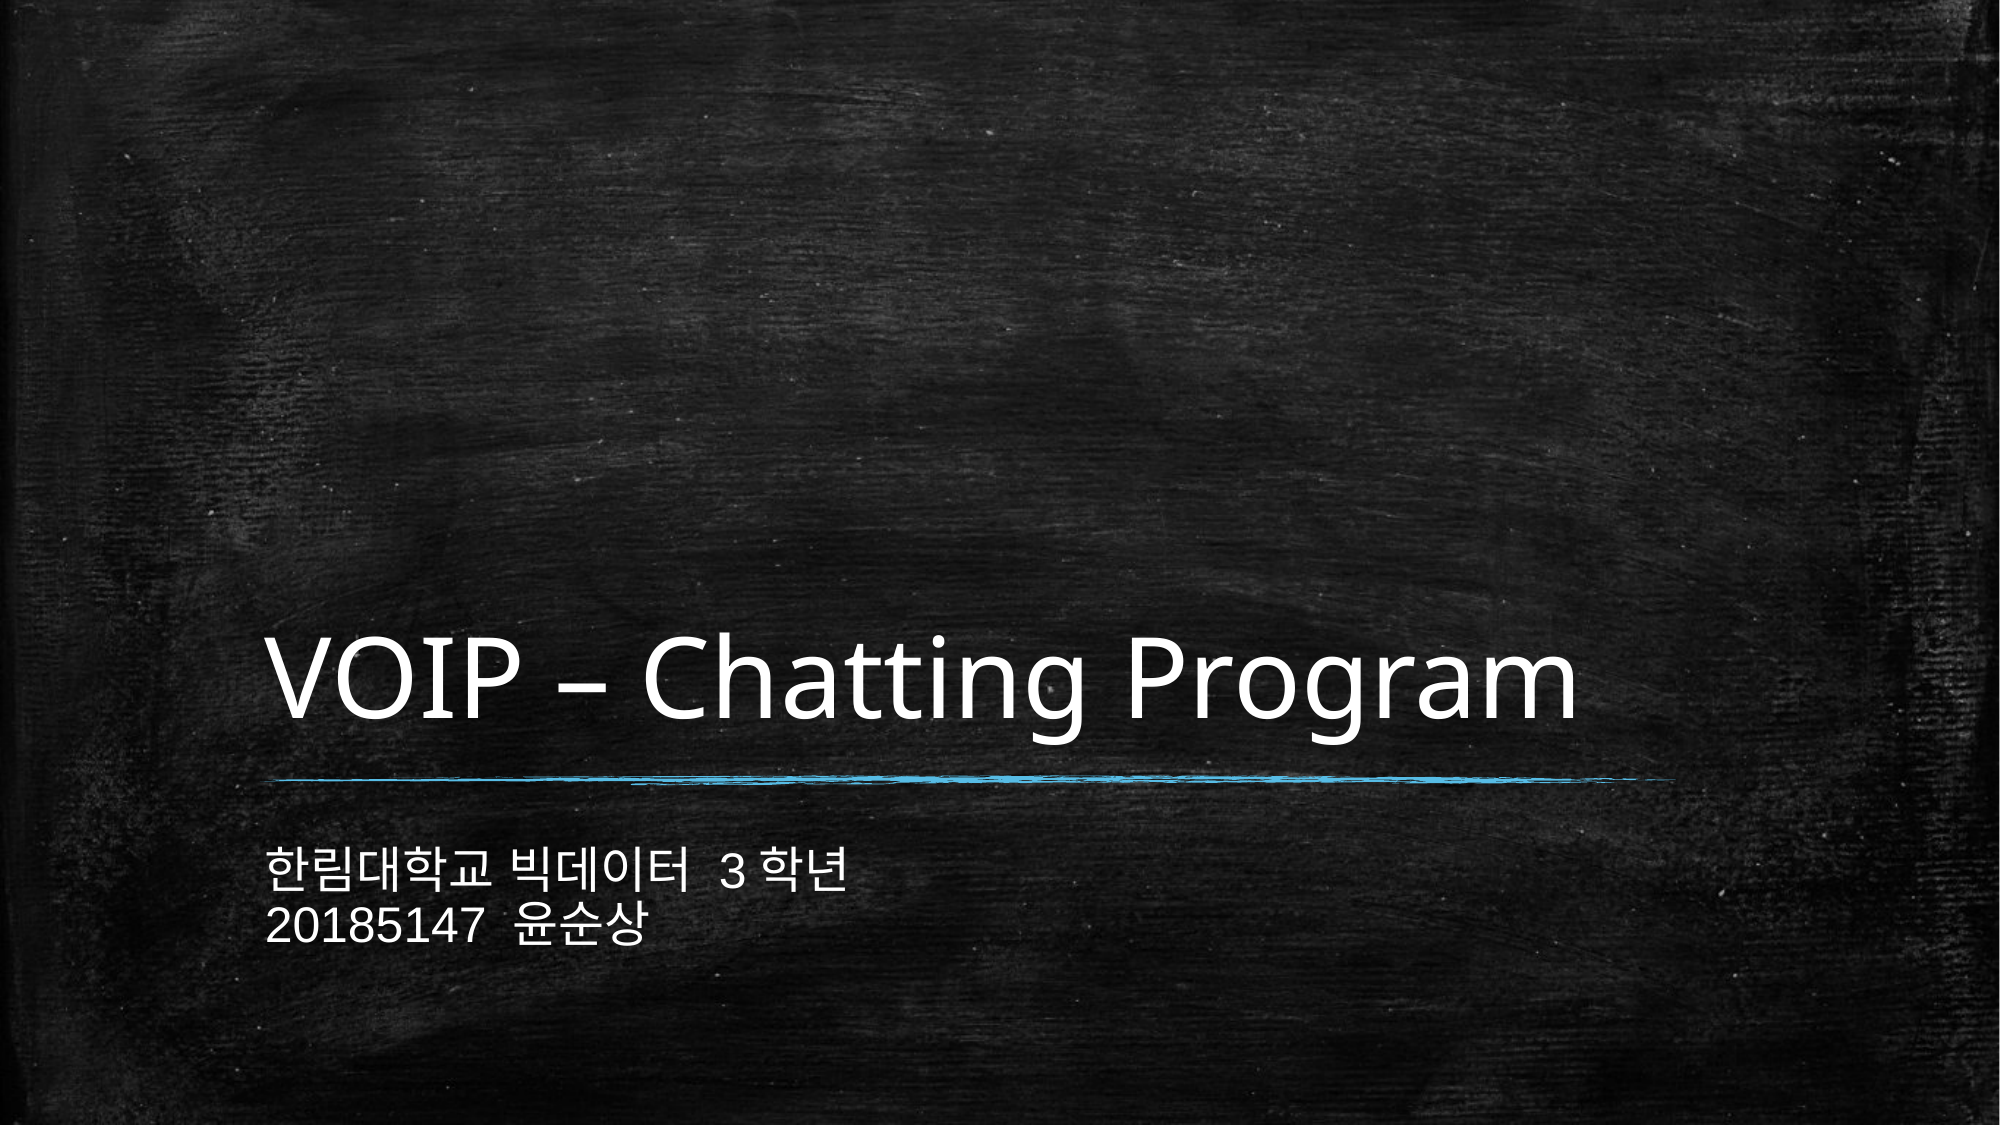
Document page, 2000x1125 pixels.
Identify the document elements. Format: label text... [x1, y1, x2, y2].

title VOIP – Chatting Program [249, 312, 1750, 750]
subtitle 한림대학교 빅데이터 3학년 20185147 윤순상 [249, 837, 1750, 1013]
